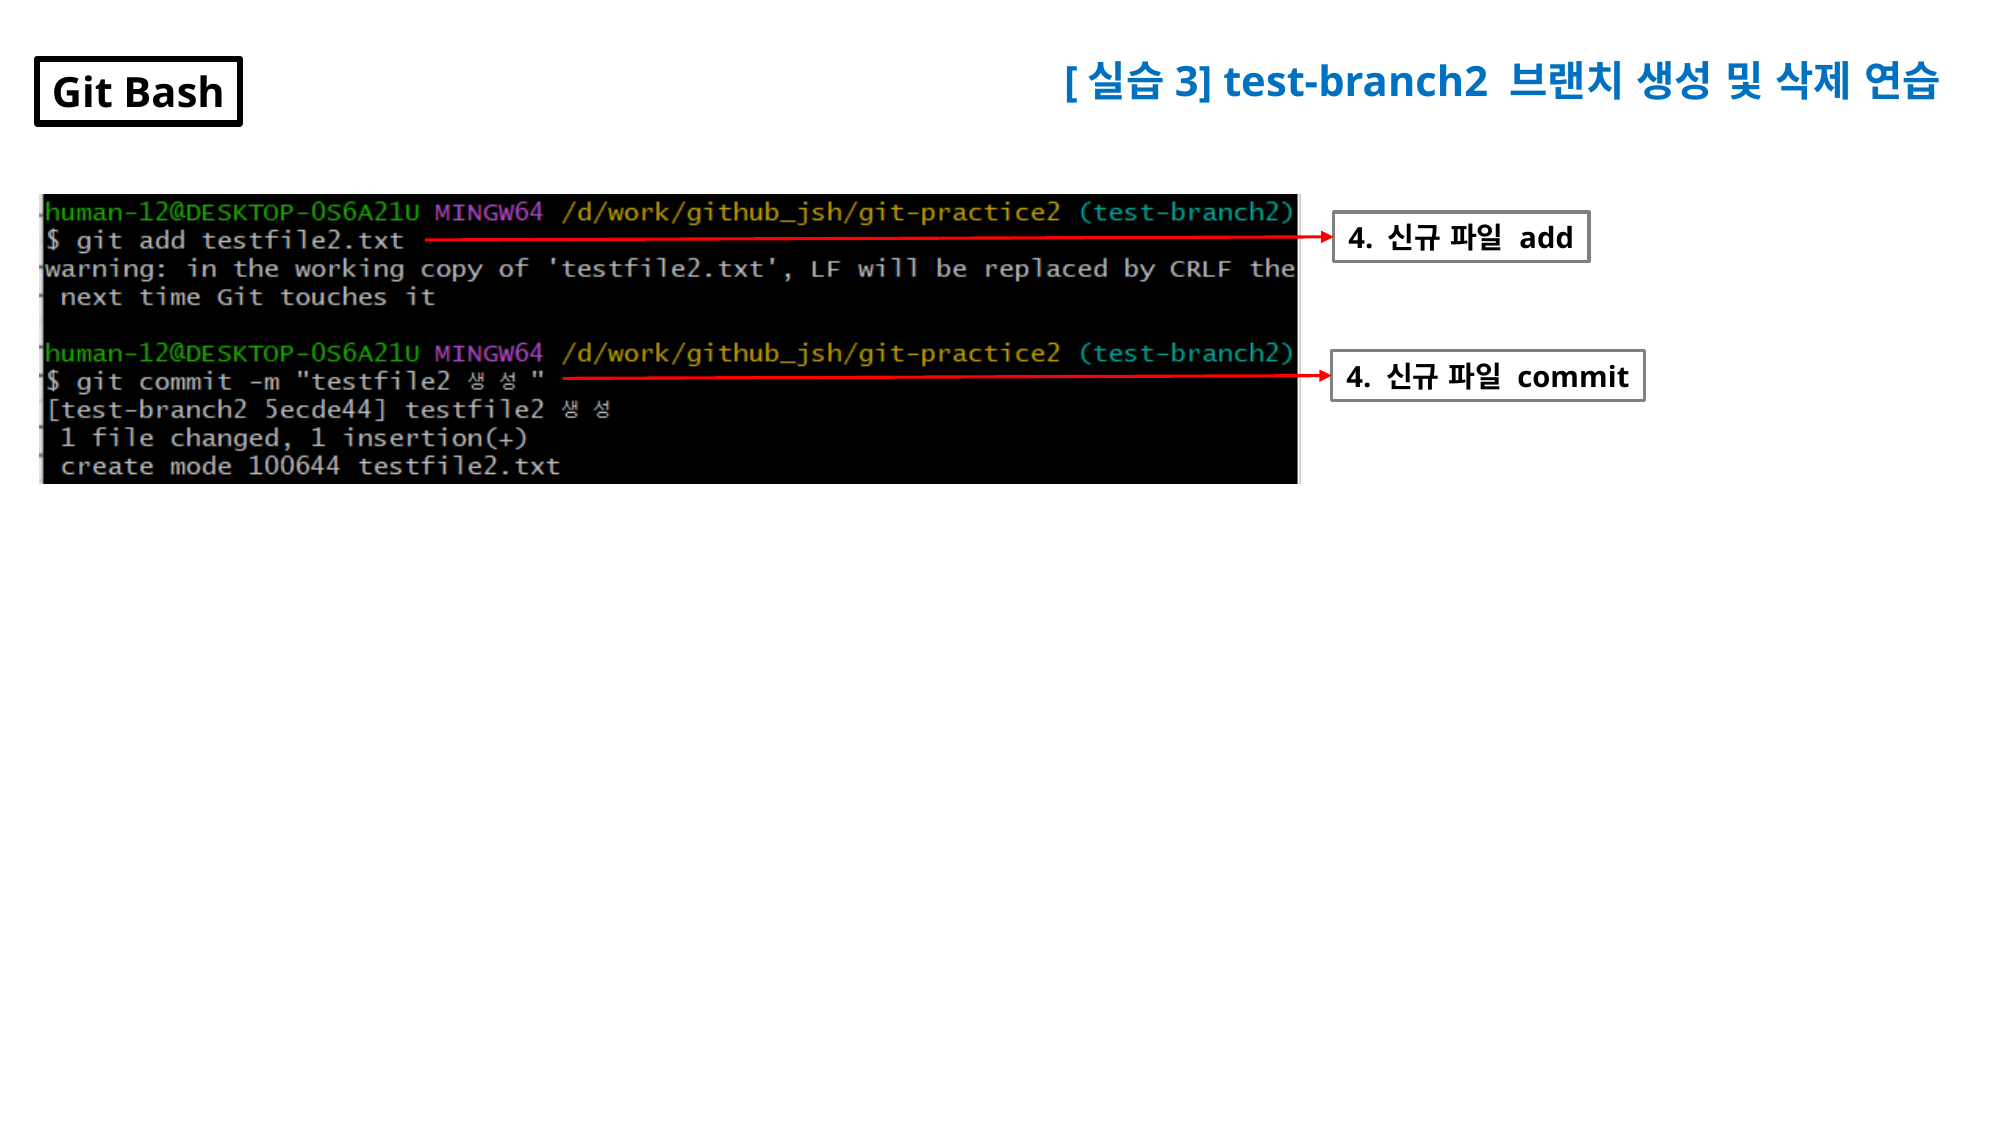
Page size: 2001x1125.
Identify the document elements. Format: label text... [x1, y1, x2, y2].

text_box 4. 신규 파일 add [1333, 211, 1589, 262]
text_box [실습3] test-branch2 브랜치 생성 및 삭제 연습 [1049, 47, 1956, 112]
text_box 4. 신규 파일 commit [1331, 350, 1645, 401]
picture [39, 194, 1301, 484]
text_box Git Bash [37, 58, 240, 124]
